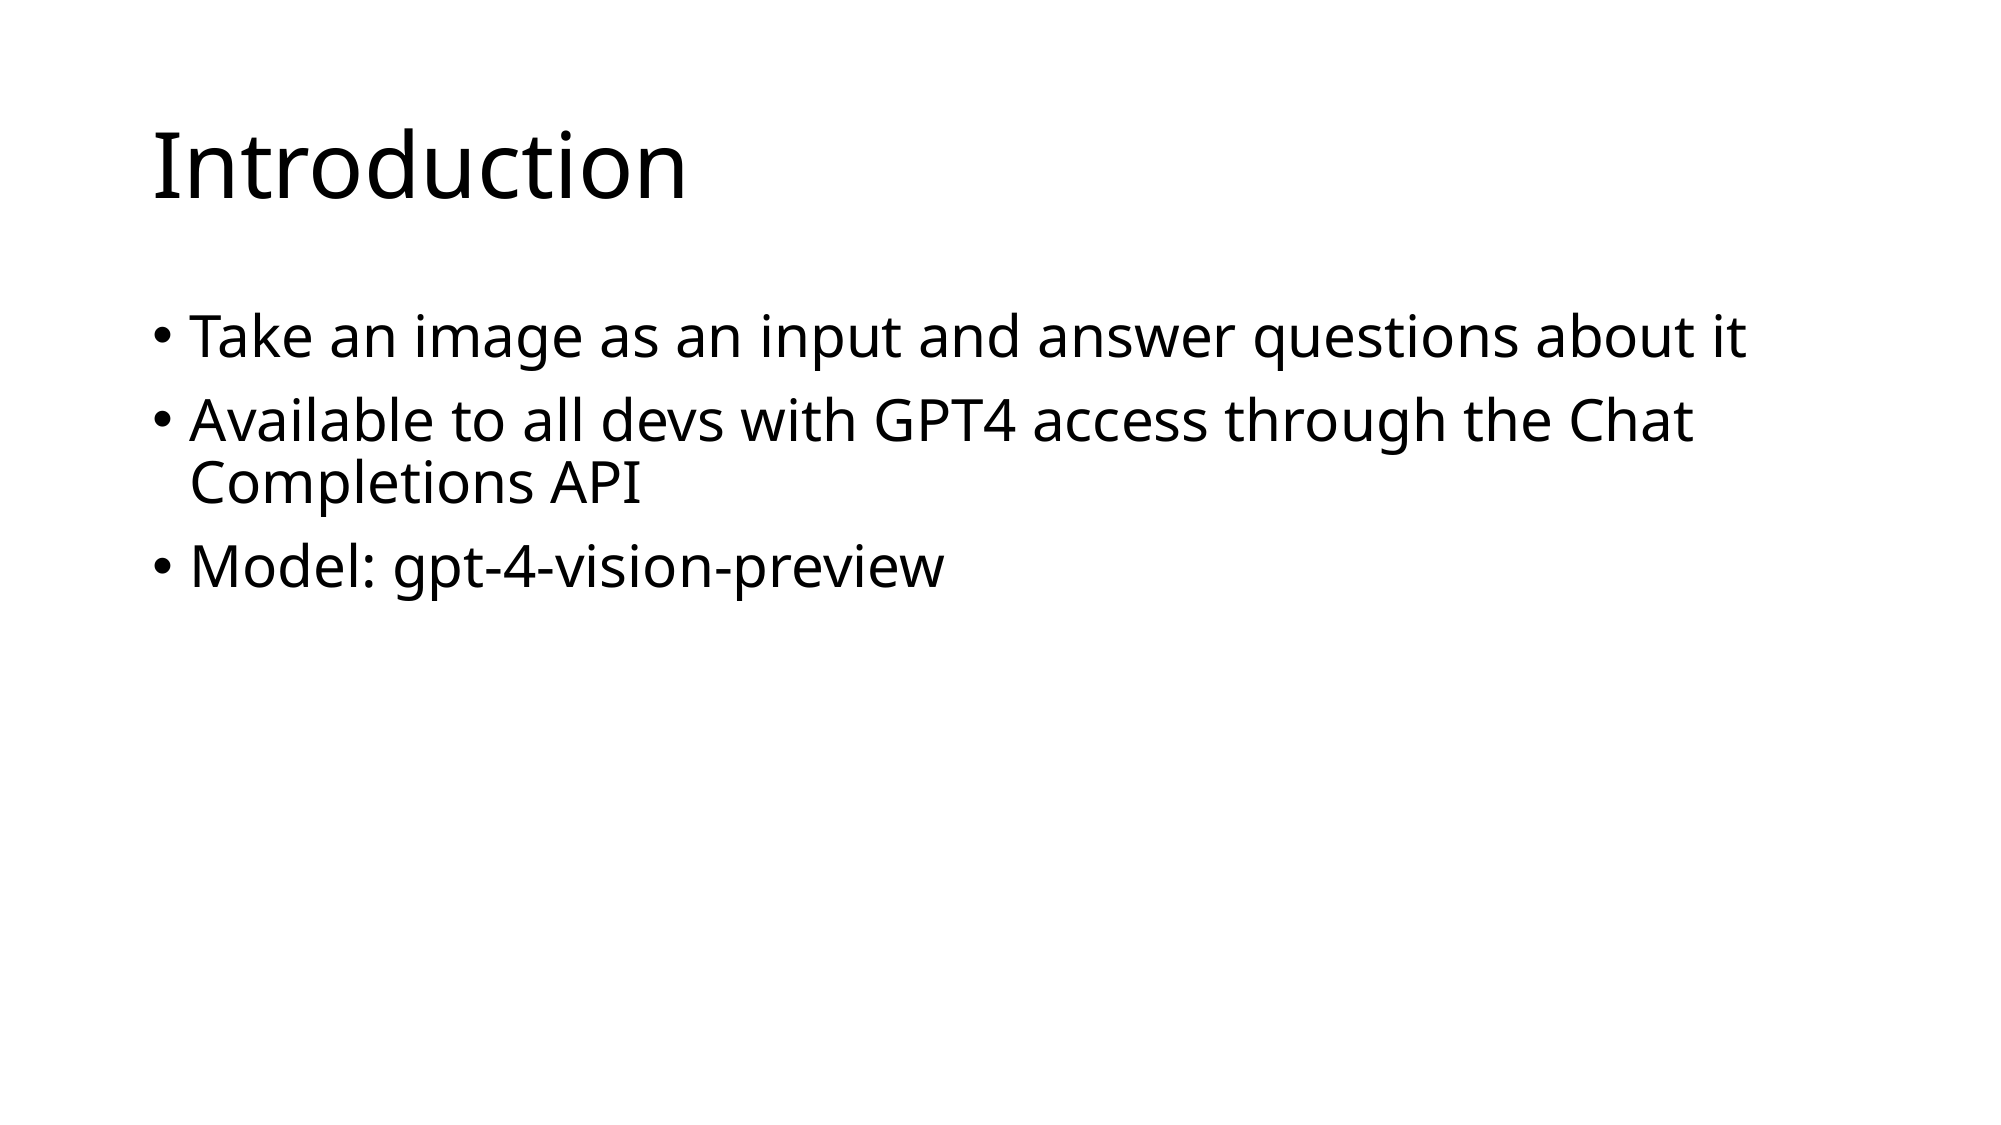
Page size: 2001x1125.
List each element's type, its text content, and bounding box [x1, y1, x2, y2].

list Take an image as an input and answer questions about it Available to all devs with GPT4 access through the Chat Completions API Model: gpt-4-vision-preview [137, 299, 1863, 1014]
title Introduction [137, 59, 1863, 278]
